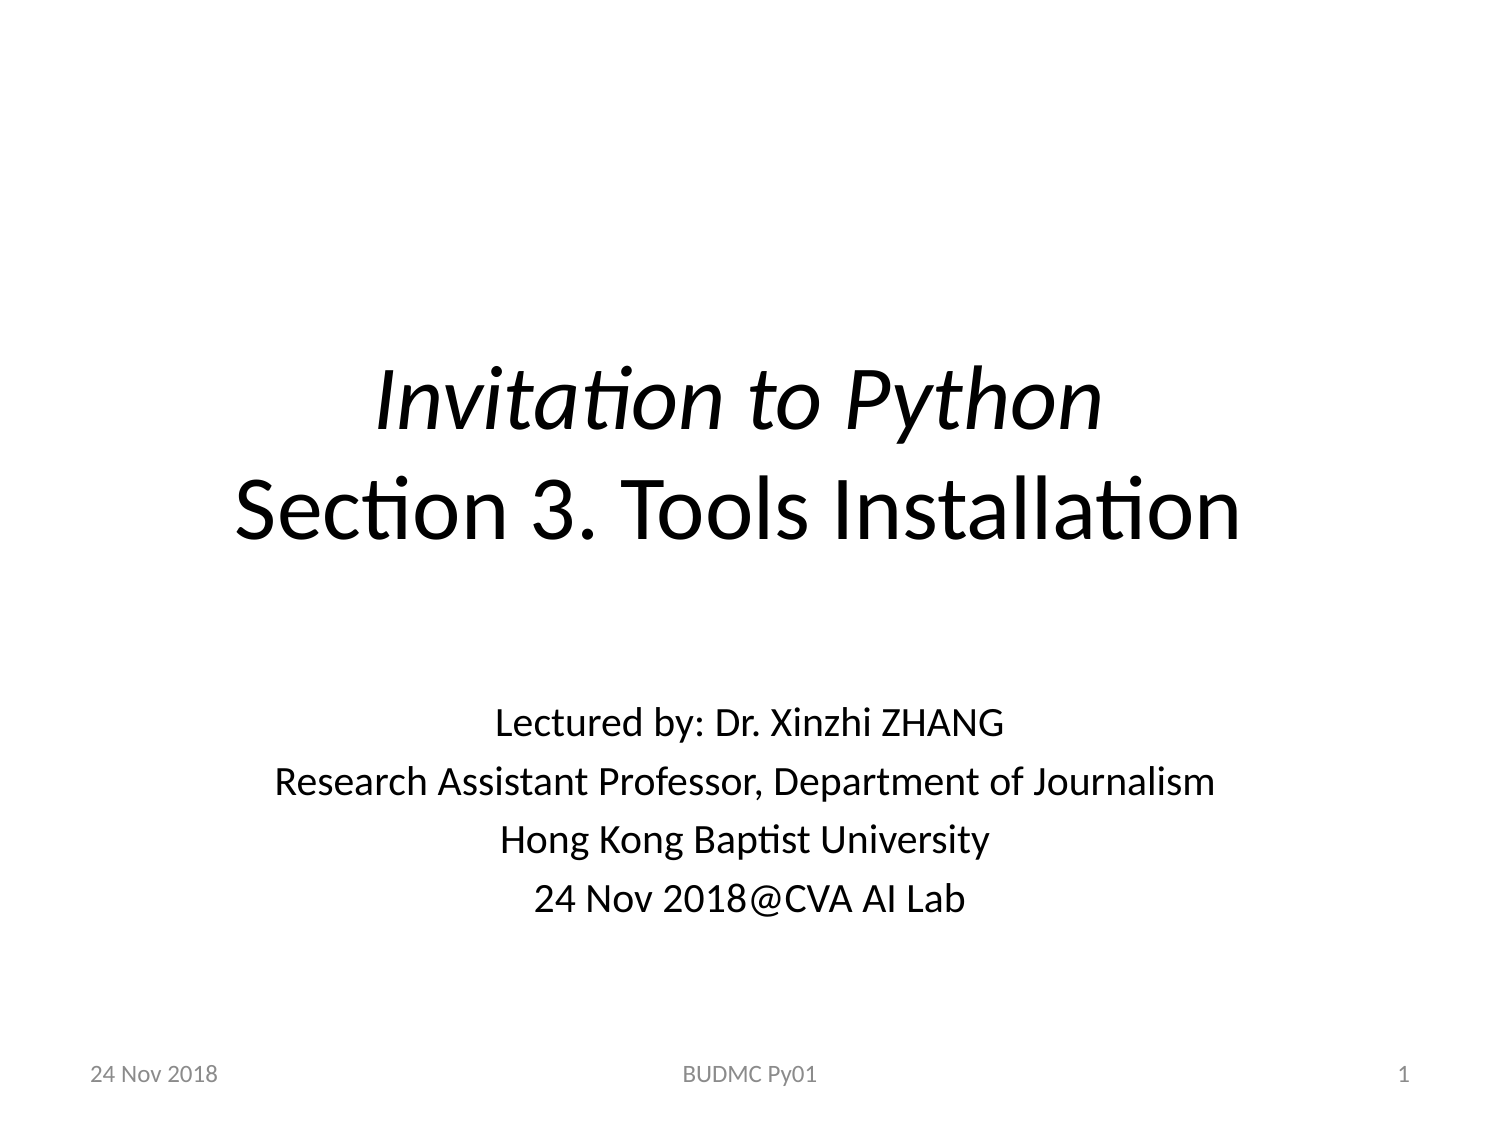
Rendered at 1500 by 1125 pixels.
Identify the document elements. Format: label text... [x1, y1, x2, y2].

footer BUDMC Py01 [512, 1042, 988, 1103]
slide_number 1 [1074, 1042, 1425, 1103]
subtitle Lectured by: Dr. Xinzhi ZHANG Research Assistant Professor, Department of Journalism Hong Kong Baptist University 24 Nov 2018@CVA AI Lab [187, 687, 1313, 950]
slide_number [75, 1042, 425, 1103]
title Invitation to Python Section 3. Tools Installation [112, 299, 1388, 595]
